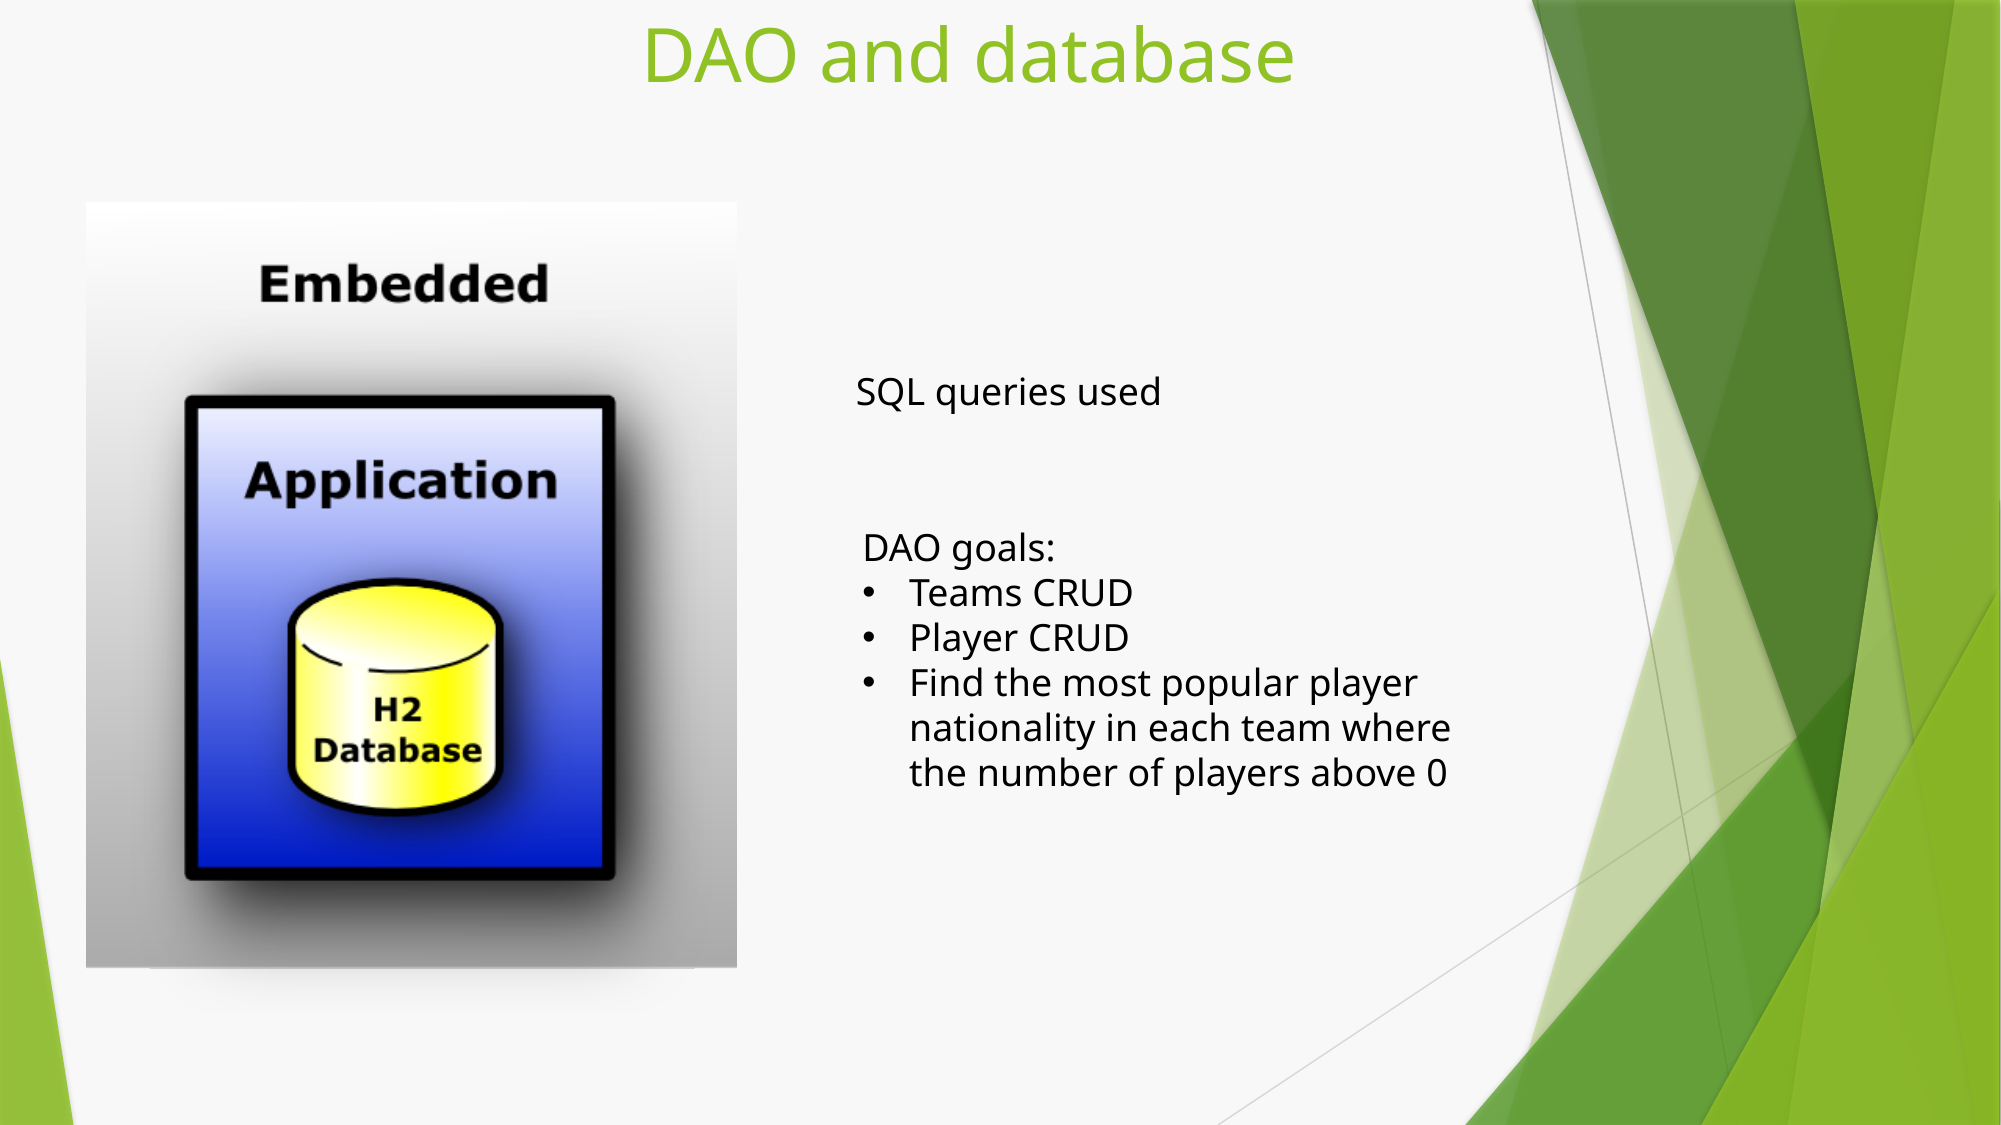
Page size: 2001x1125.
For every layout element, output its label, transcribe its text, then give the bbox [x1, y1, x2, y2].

text_box DAO goals: Teams CRUD Player CRUD Find the most popular player nationality in each team where the number of players above 0 [847, 516, 1525, 802]
picture [86, 201, 738, 1014]
title DAO and database [156, 0, 1782, 117]
text_box SQL queries used [841, 360, 1686, 421]
